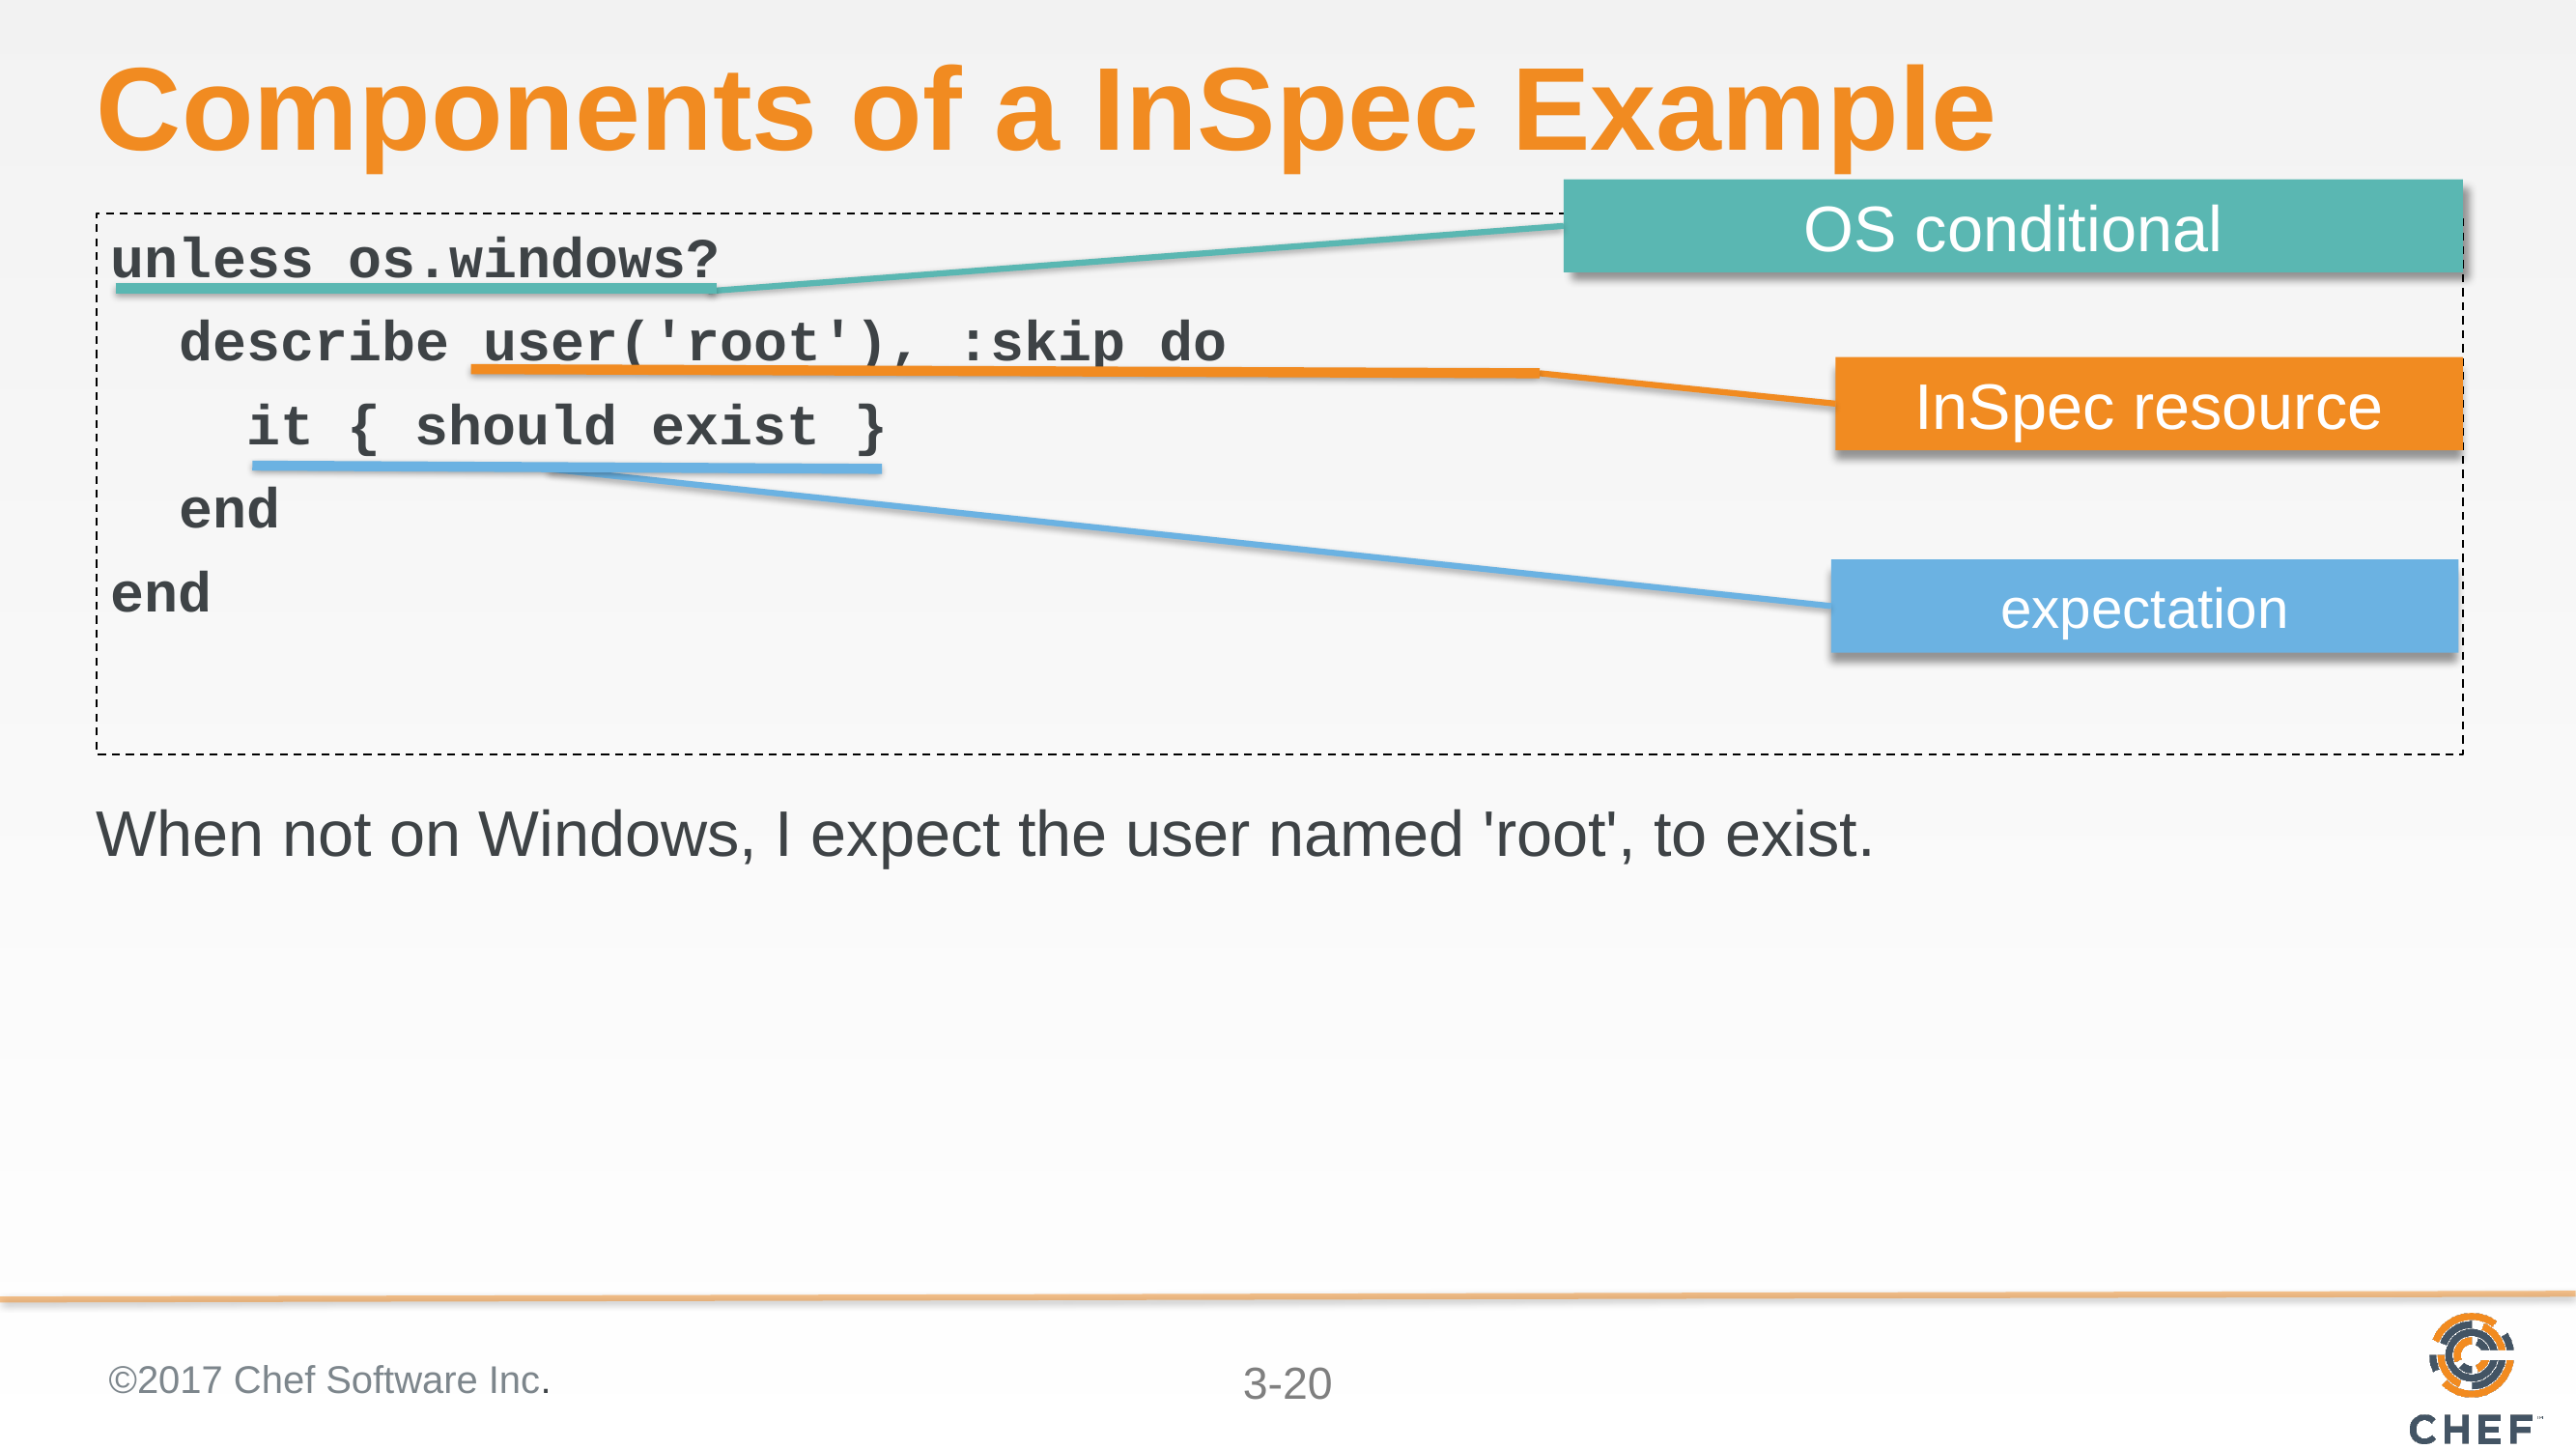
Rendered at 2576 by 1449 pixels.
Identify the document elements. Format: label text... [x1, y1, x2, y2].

list When not on Windows, I expect the user named 'root', to exist. [97, 792, 2463, 1269]
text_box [708, 225, 1565, 292]
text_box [251, 465, 883, 469]
picture [2399, 1297, 2551, 1449]
text_box InSpec resource [1835, 356, 2463, 451]
title Components of a InSpec Example [96, 48, 2463, 180]
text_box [1539, 373, 1836, 405]
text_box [470, 368, 1541, 374]
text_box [548, 469, 1832, 607]
text_box expectation [1830, 559, 2459, 653]
text_box OS conditional [1563, 179, 2463, 272]
list unless os.windows? describe user('root'), :skip do it { should exist } end end [96, 213, 2464, 755]
